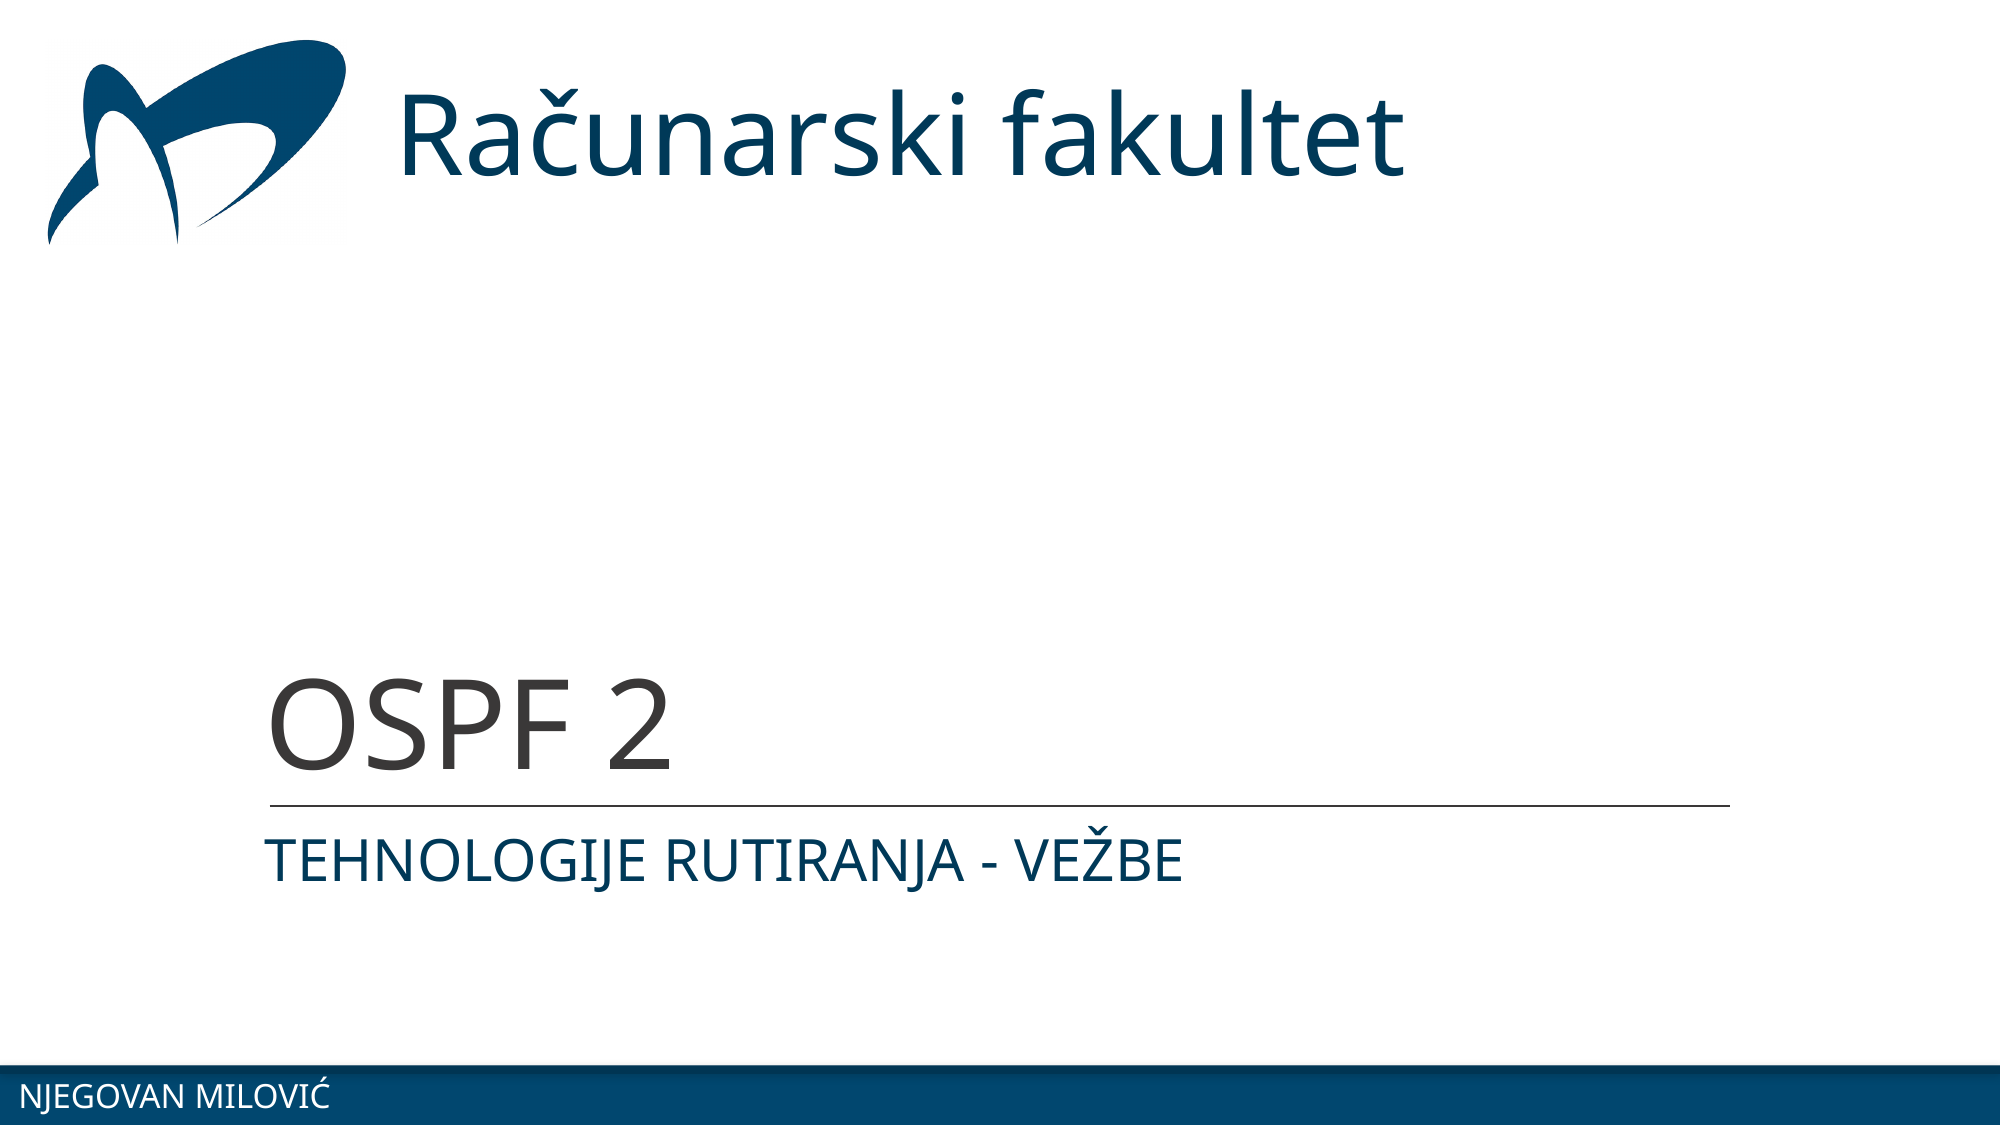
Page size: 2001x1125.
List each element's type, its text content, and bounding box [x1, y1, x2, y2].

title OSPF 2 [249, 519, 1902, 804]
subtitle TEHNOLOGIJE RUTIRANJA - VEŽBE [249, 823, 1750, 983]
text_box [0, 1064, 2000, 1125]
picture [45, 38, 347, 245]
text_box Računarski fakultet [379, 55, 1428, 206]
text_box NJEGOVAN MILOVIĆ [3, 1067, 795, 1123]
